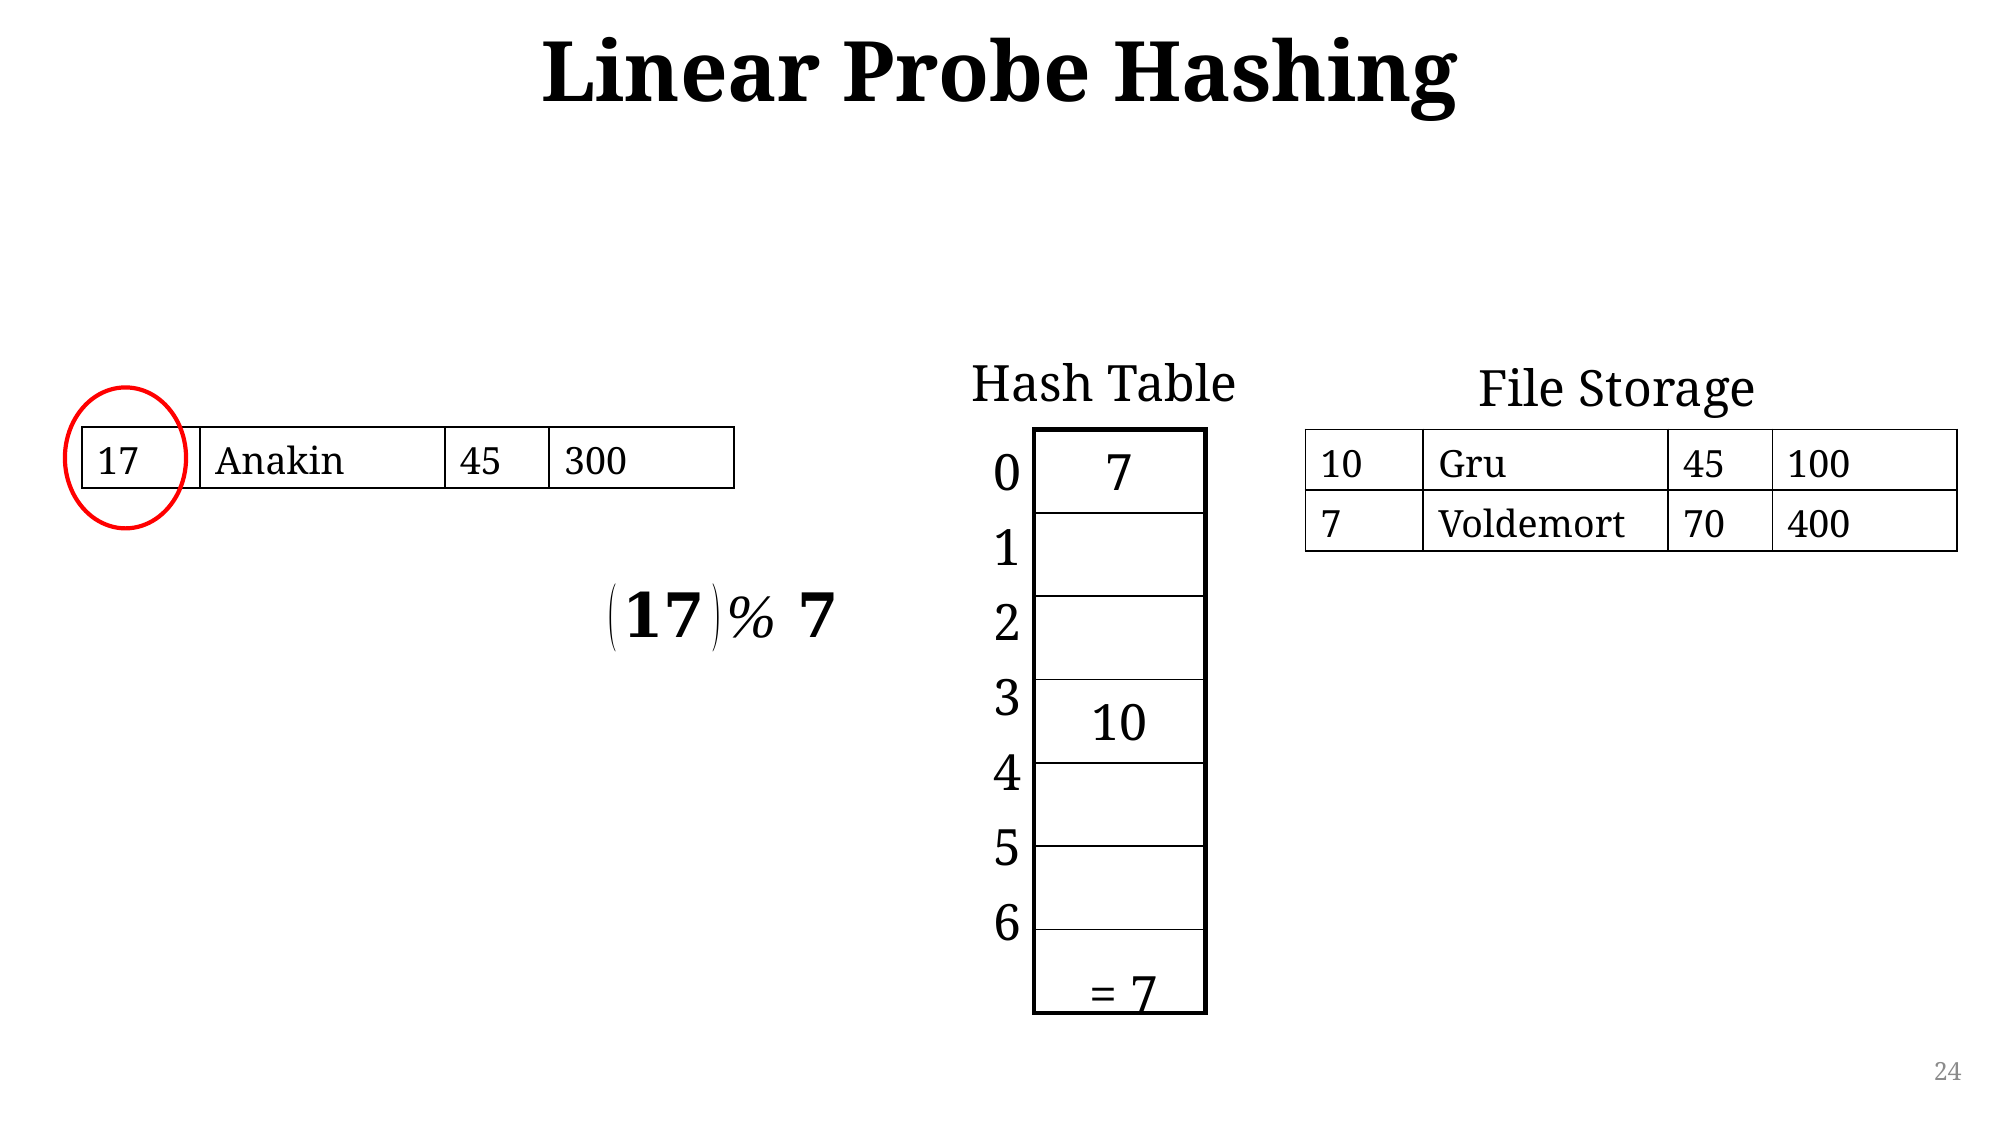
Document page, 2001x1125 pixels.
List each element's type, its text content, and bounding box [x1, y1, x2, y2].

table_cell [1036, 930, 1203, 1011]
slide_number 24 [1526, 1042, 1977, 1103]
table_header 10 [1306, 430, 1422, 489]
table_cell 10 [1037, 680, 1203, 762]
table_header 17 [182, 428, 199, 487]
table_cell 4 [979, 756, 1037, 805]
table_header 100 [1773, 430, 1956, 489]
table_cell 5 [979, 805, 1037, 880]
text_box Hash Table [957, 344, 1253, 419]
table_cell [1037, 514, 1203, 595]
table_header Gru [1424, 430, 1667, 489]
table_cell Voldemort [1424, 491, 1667, 550]
title Linear Probe Hashing [137, 0, 1863, 149]
table_cell [1037, 764, 1203, 845]
text_box File Storage [1463, 349, 1772, 425]
table_cell 70 [1669, 491, 1772, 550]
table_header 45 [446, 428, 548, 487]
table_cell 7 [1306, 491, 1422, 550]
table_cell 1 [979, 505, 1037, 580]
table_cell 400 [1773, 491, 1956, 550]
table_header 7 [1037, 432, 1203, 512]
table_header 0 [979, 430, 1037, 505]
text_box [754, 666, 1059, 756]
table_header Anakin [201, 428, 444, 487]
table_header 300 [550, 428, 733, 487]
table_cell 3 [979, 655, 1037, 666]
table_cell 6 [979, 880, 1037, 955]
table_cell [1037, 597, 1203, 679]
table_header 45 [1669, 430, 1772, 489]
table_cell [1037, 847, 1203, 929]
text_box [63, 386, 188, 530]
table_cell 2 [979, 580, 1037, 655]
